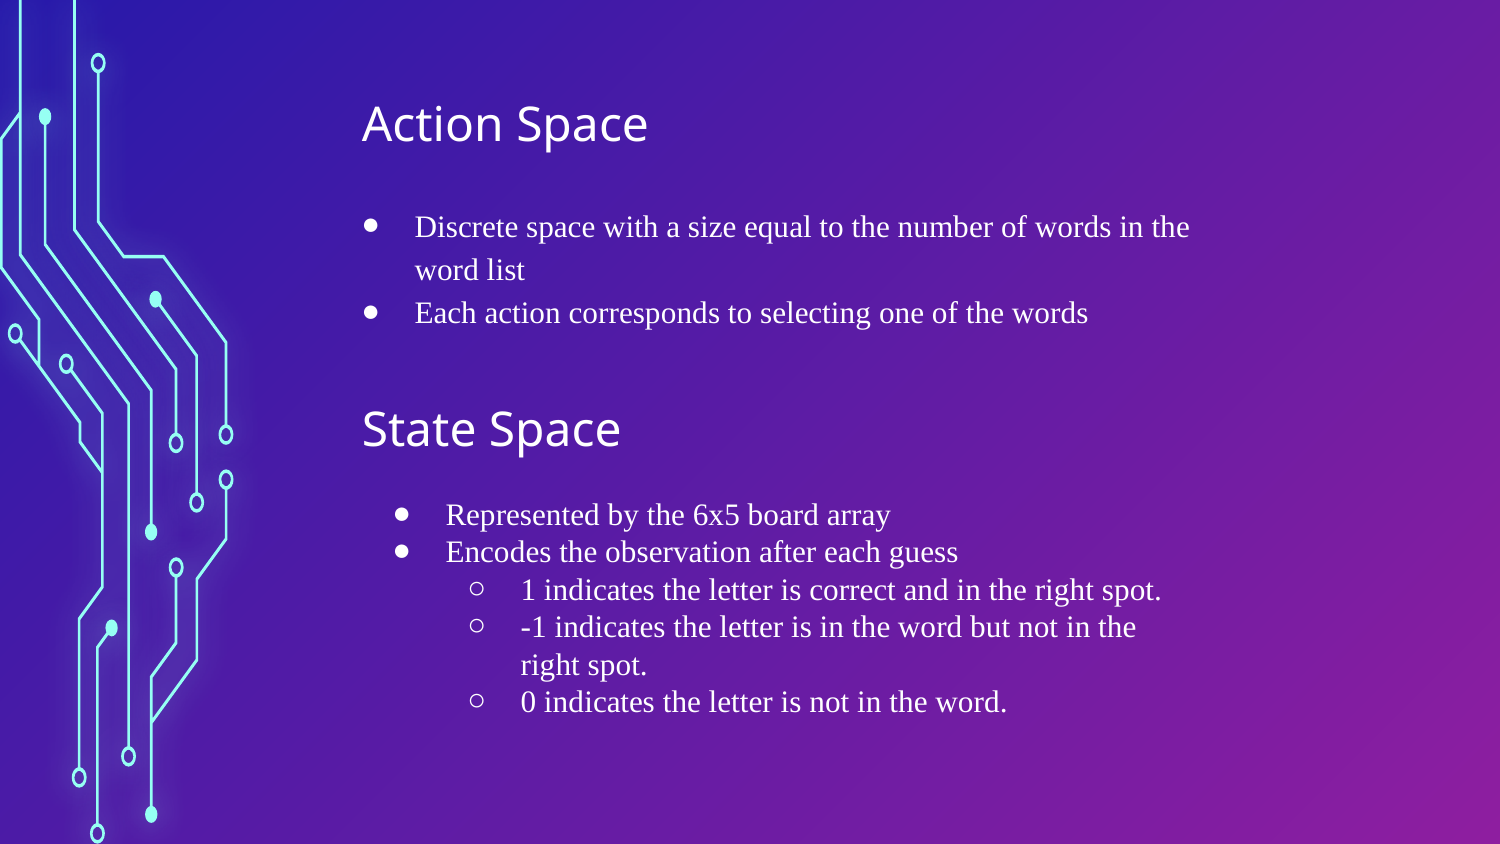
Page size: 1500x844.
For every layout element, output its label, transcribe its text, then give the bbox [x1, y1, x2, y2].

text_box Discrete space with a size equal to the number of words in the word list Each action corresponds to selecting one of the words [324, 185, 1240, 304]
text_box Represented by the 6x5 board array Encodes the observation after each guess 1 indicates the letter is correct and in the right spot. -1 indicates the letter is in the word but not in the right spot. 0 indicates the letter is not in the word. [355, 478, 1209, 598]
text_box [0, 0, 234, 844]
text_box State Space [346, 383, 662, 461]
text_box Action Space [346, 78, 797, 156]
